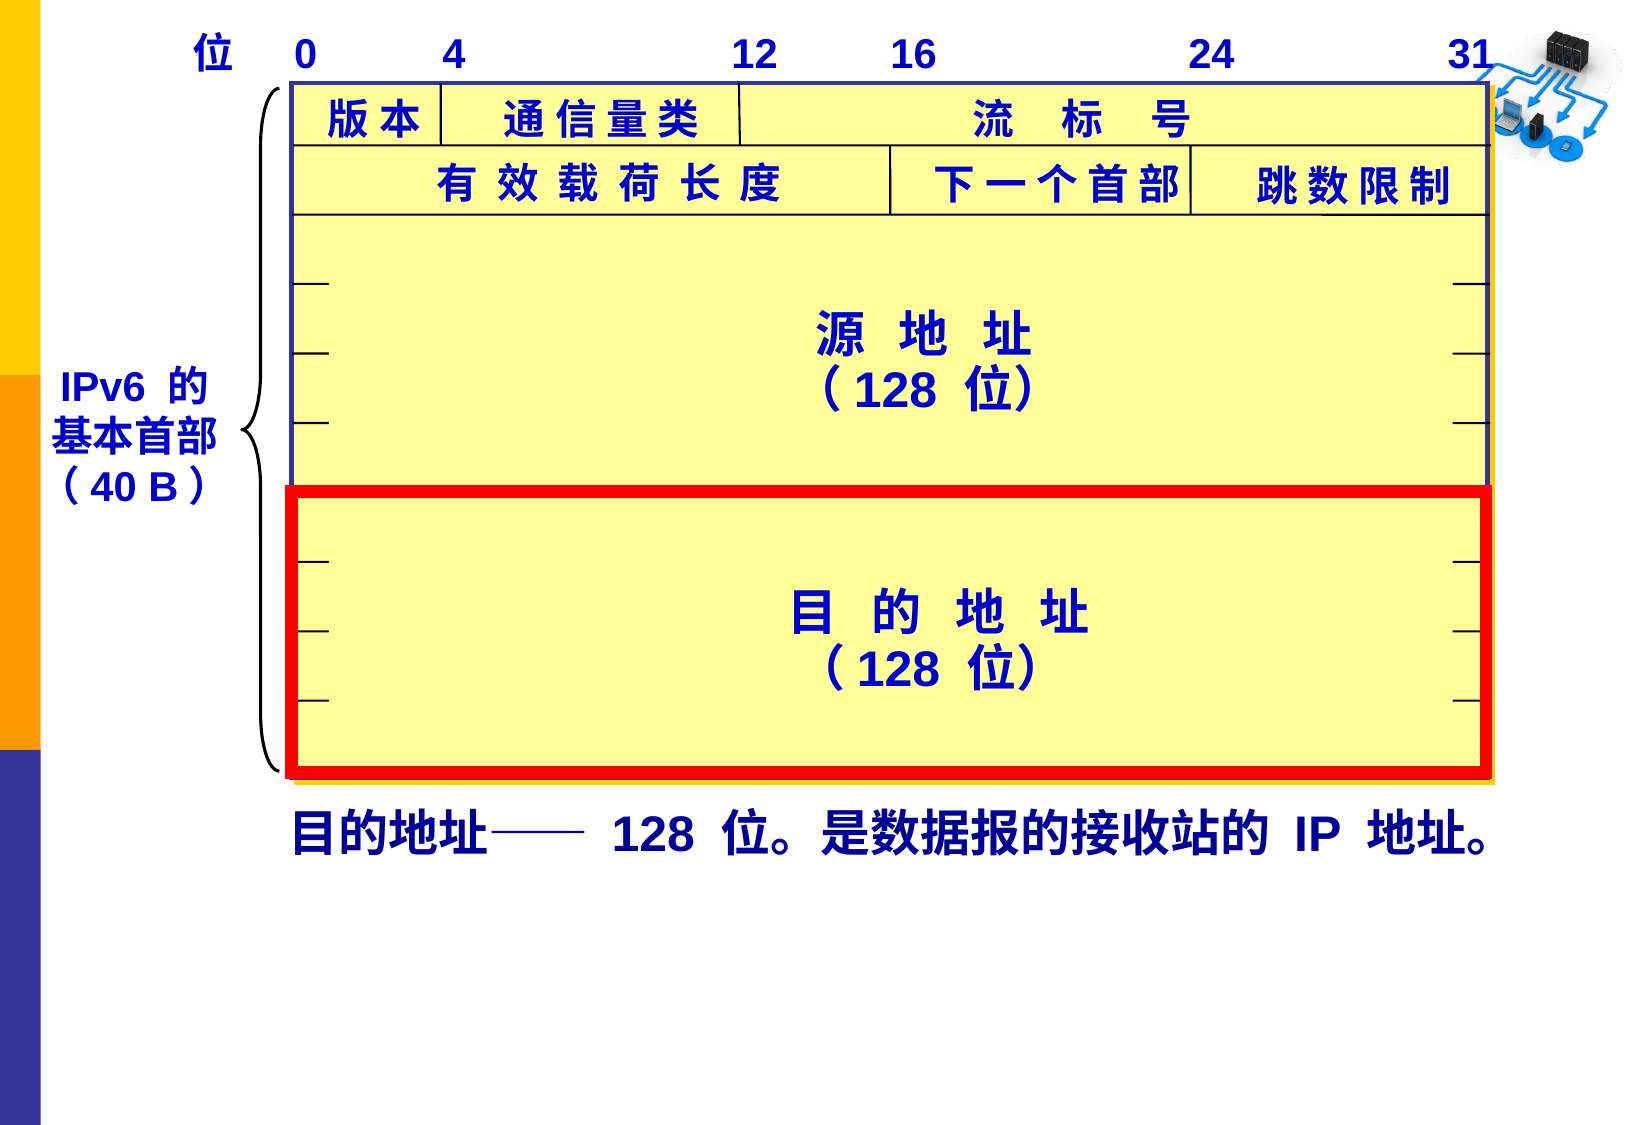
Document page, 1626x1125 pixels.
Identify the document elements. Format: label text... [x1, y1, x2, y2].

text_box 目的地址—— 128 位。是数据报的接收站的 IP 地址。 [273, 787, 1533, 869]
text_box 4 [427, 19, 481, 84]
text_box [291, 491, 1487, 773]
text_box [891, 146, 957, 214]
text_box 24 [1173, 19, 1250, 84]
text_box 跳 数 限 制 [1241, 152, 1467, 218]
text_box （128 位） [777, 350, 1079, 426]
text_box [328, 267, 1453, 453]
text_box [291, 82, 440, 214]
text_box [291, 701, 1488, 778]
text_box 下 一 个 首 部 [919, 150, 1196, 216]
text_box [246, 88, 280, 772]
text_box [715, 146, 890, 214]
text_box [291, 215, 1488, 492]
text_box 0 [279, 19, 333, 84]
text_box [441, 82, 1488, 145]
text_box 通 信 量 类 [489, 85, 715, 149]
text_box 位 [178, 19, 250, 84]
text_box 源 地 址 [800, 295, 1048, 350]
text_box [1196, 146, 1488, 214]
picture [1488, 30, 1624, 165]
text_box 31 [1432, 19, 1510, 84]
text_box IPv6 的 基本首部 （40 B） [23, 352, 246, 518]
text_box 12 [716, 19, 793, 84]
text_box 版 本 [312, 85, 436, 150]
text_box 有 效 载 荷 长 度 [421, 149, 797, 215]
text_box 16 [875, 19, 952, 84]
text_box 流 标 号 [957, 85, 1208, 150]
